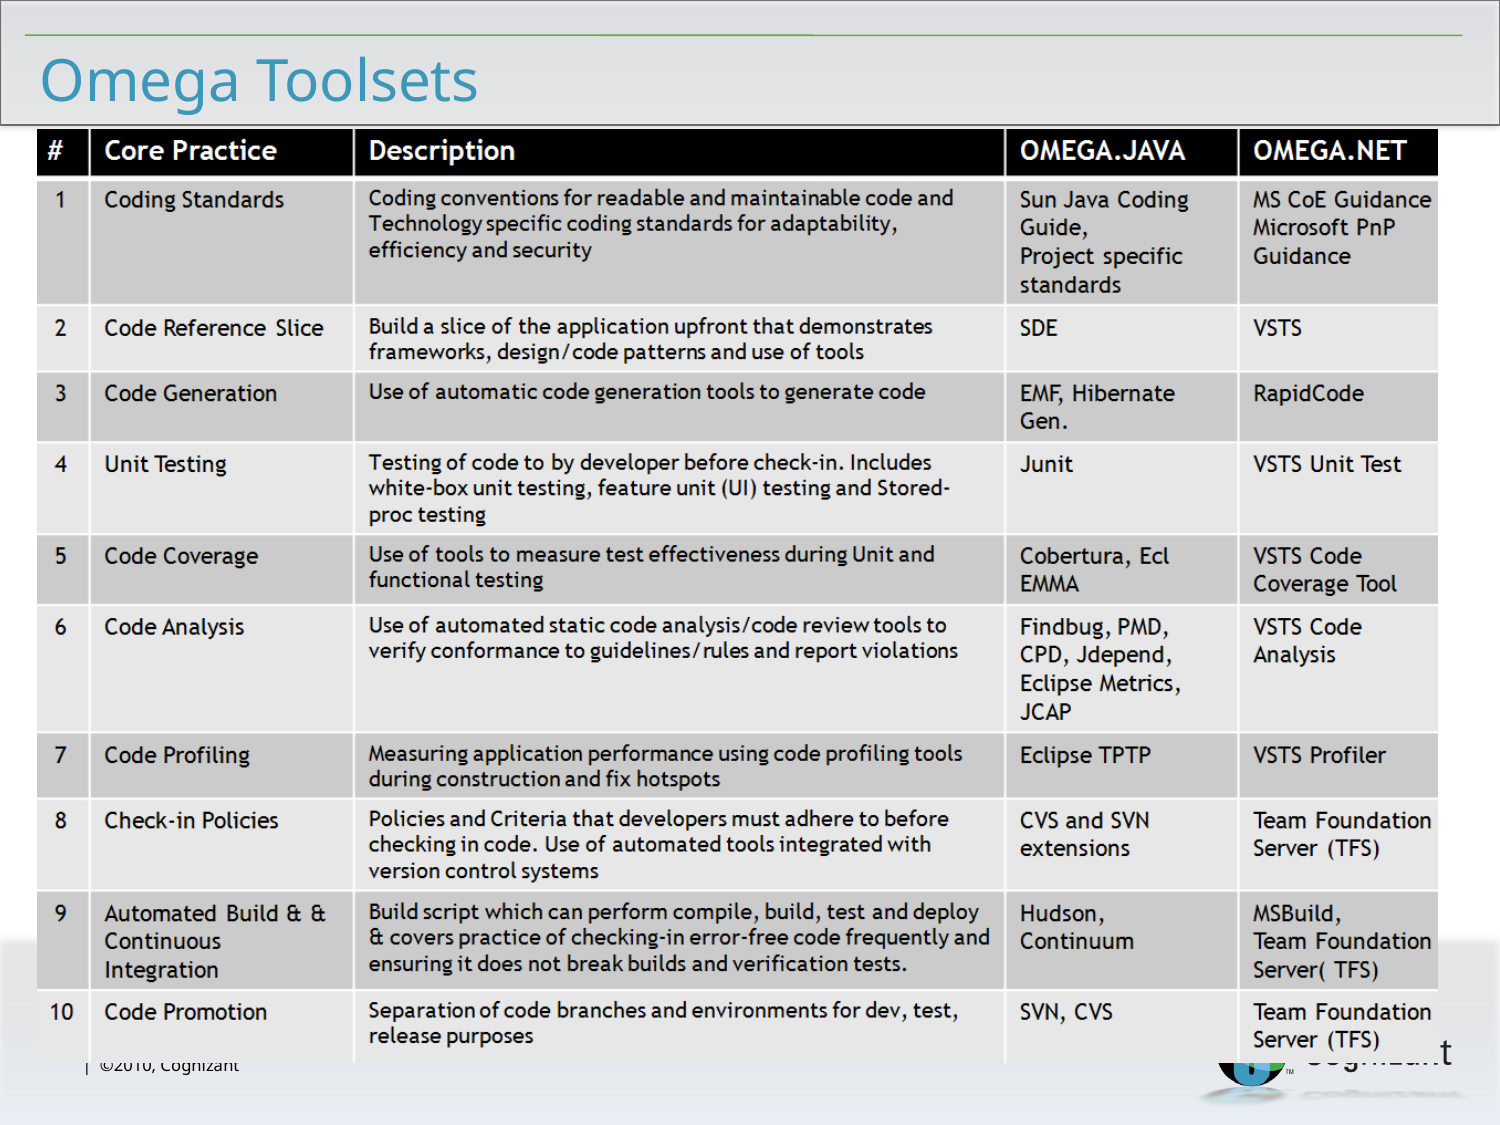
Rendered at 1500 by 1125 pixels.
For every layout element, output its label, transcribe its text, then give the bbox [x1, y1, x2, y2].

picture [37, 129, 1488, 1125]
title Omega Toolsets [24, 34, 1454, 137]
